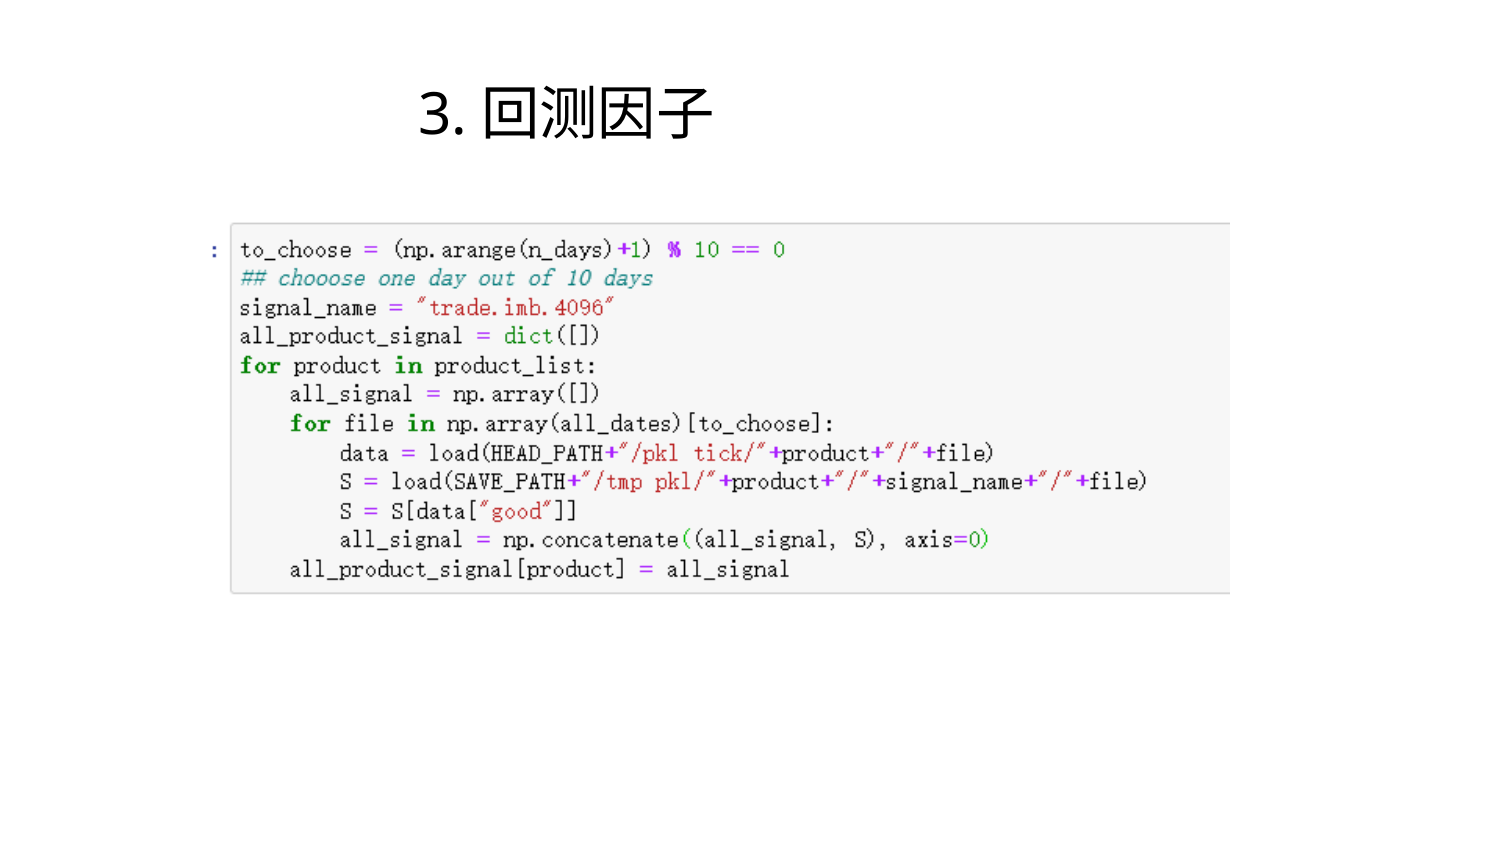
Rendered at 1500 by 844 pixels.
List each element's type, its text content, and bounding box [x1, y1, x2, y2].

title 3.回测因子 [403, 76, 1500, 235]
picture [210, 212, 1230, 610]
